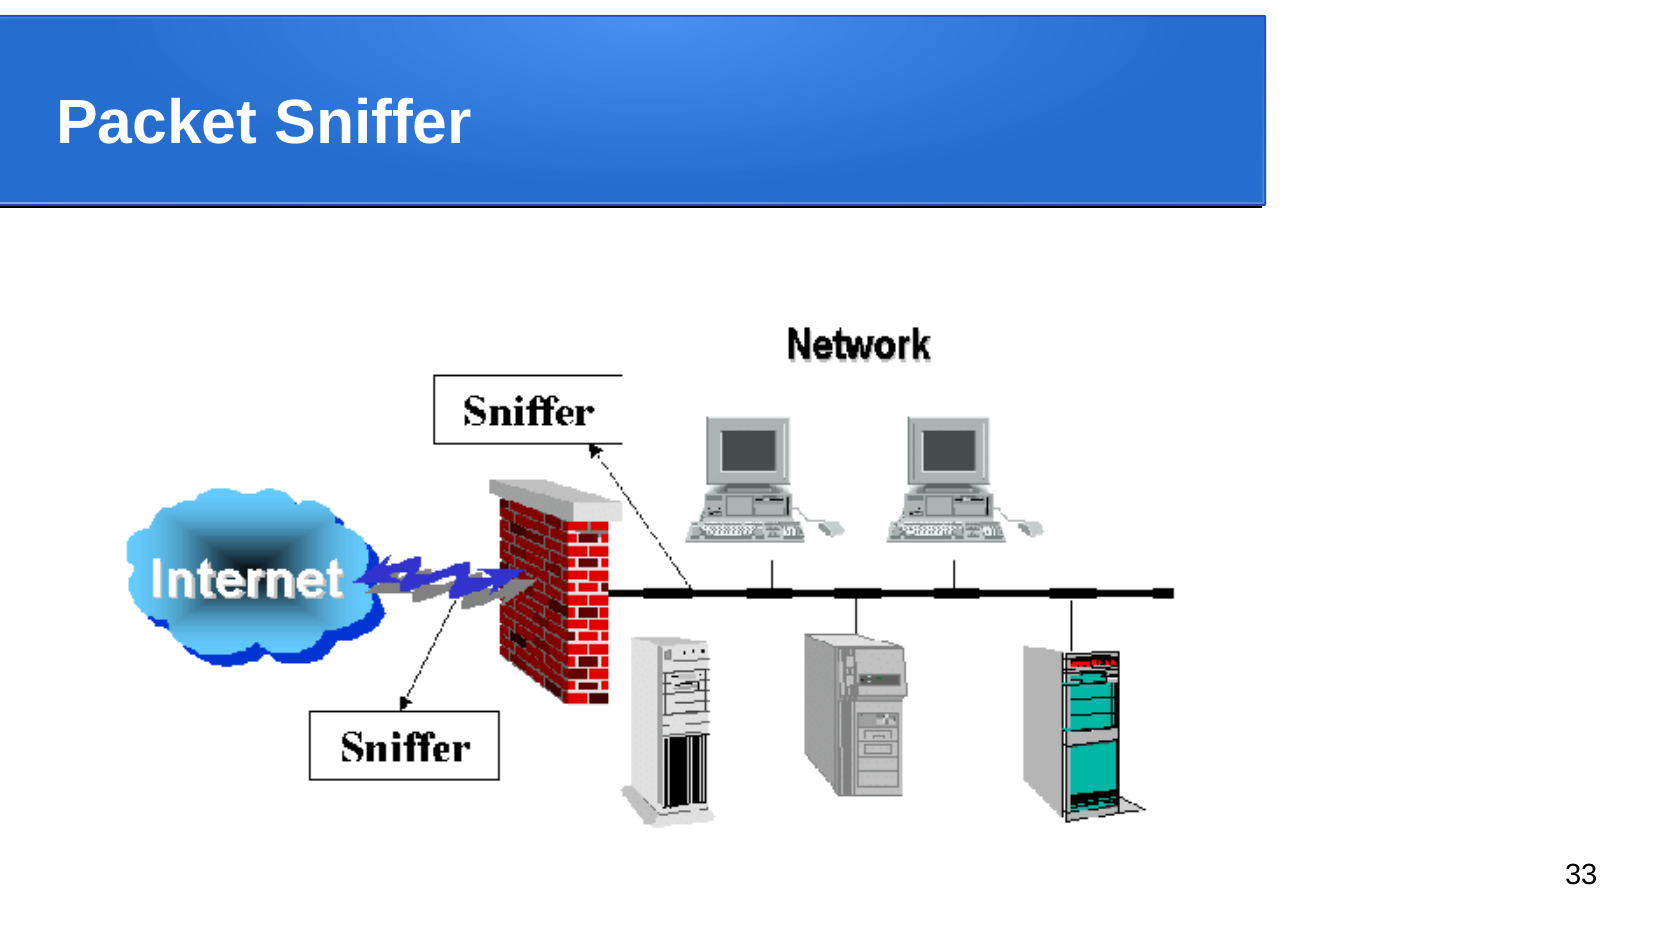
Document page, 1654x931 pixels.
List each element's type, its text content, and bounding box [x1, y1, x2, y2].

picture [101, 277, 1204, 866]
picture [0, 13, 1269, 211]
text_box Packet Sniffer [41, 41, 1618, 197]
text_box 33 [1267, 847, 1613, 910]
